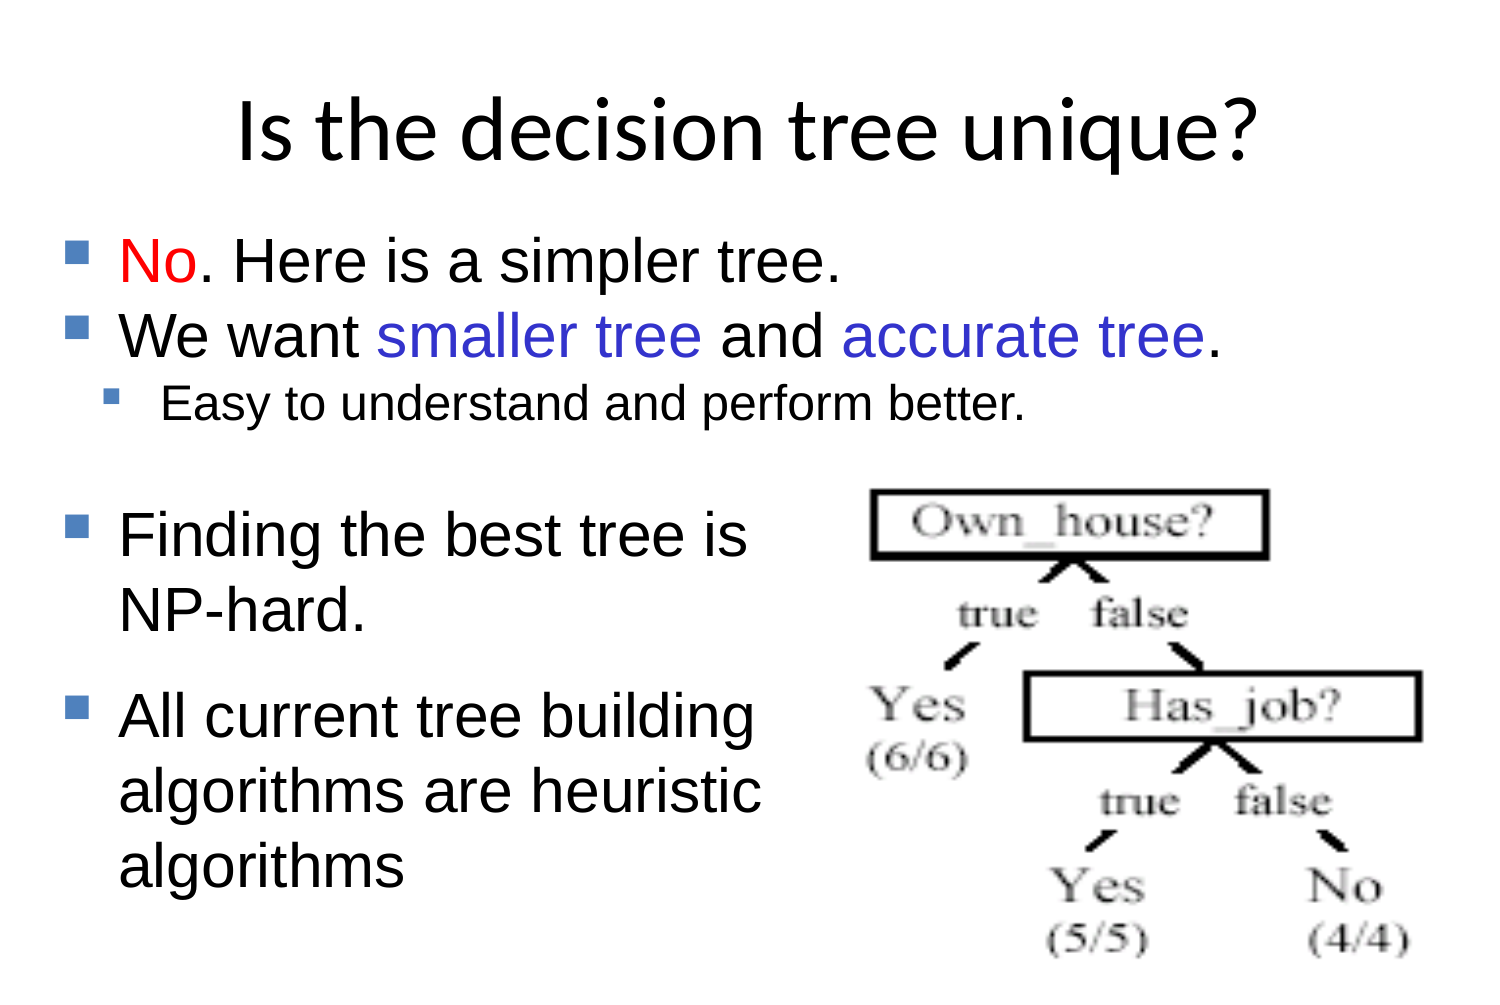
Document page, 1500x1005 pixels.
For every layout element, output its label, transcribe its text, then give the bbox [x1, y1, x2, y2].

text_box No. Here is a simpler tree. We want smaller tree and accurate tree. Easy to understand and perform better. [47, 212, 1311, 438]
title Is the decision tree unique? [75, 40, 1425, 208]
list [801, 464, 1476, 978]
text_box Finding the best tree is NP-hard. All current tree building algorithms are heuristic algorithms [47, 486, 796, 908]
